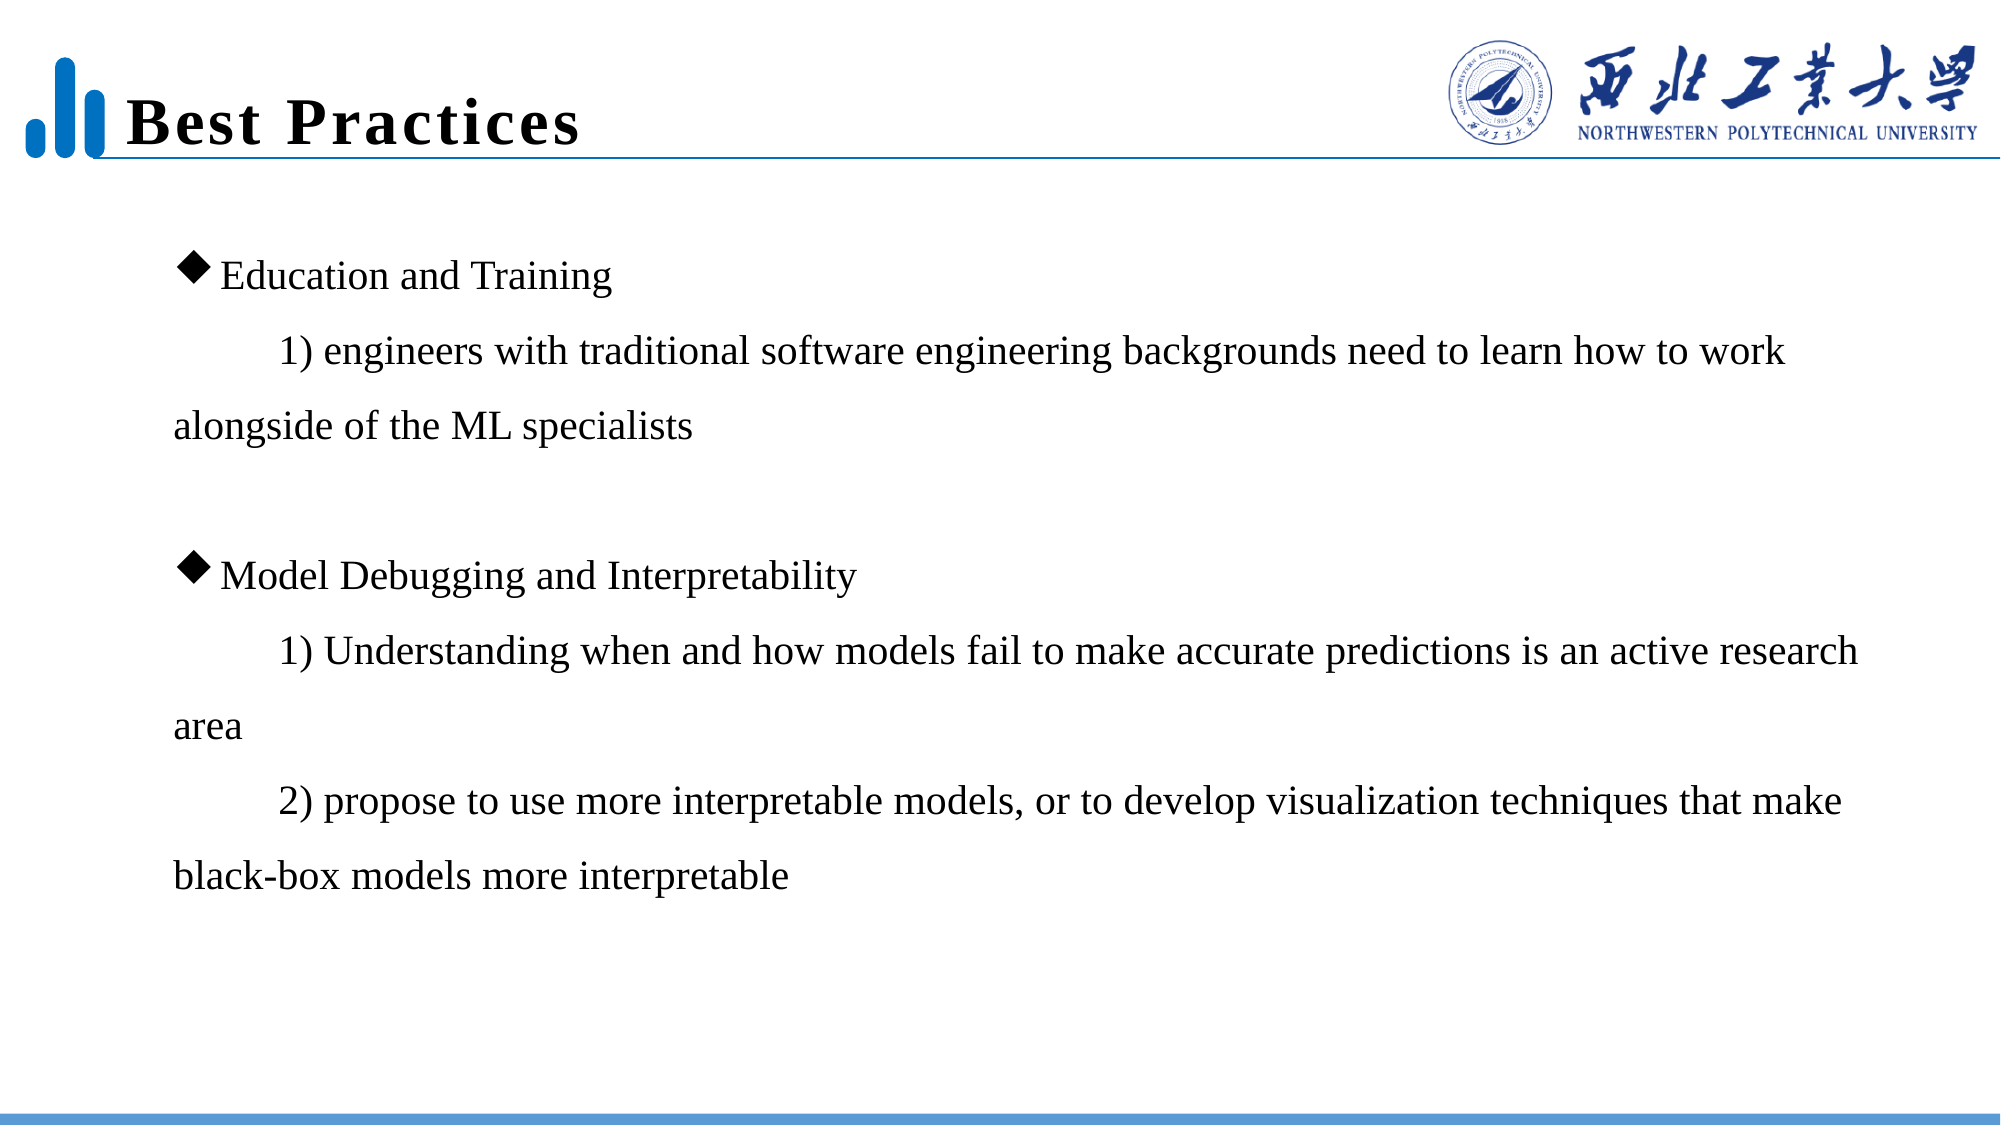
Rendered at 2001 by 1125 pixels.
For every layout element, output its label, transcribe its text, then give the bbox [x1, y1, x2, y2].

text_box Education and Training 1) engineers with traditional software engineering backgrounds need to learn how to work alongside of the ML specialists Model Debugging and Interpretability 1) Understanding when and how models fail to make accurate predictions is an active research area 2) propose to use more interpretable models, or to develop visualization techniques that make black-box models more interpretable [158, 215, 1932, 906]
title Best Practices [109, 64, 1891, 171]
picture [1443, 23, 1988, 147]
